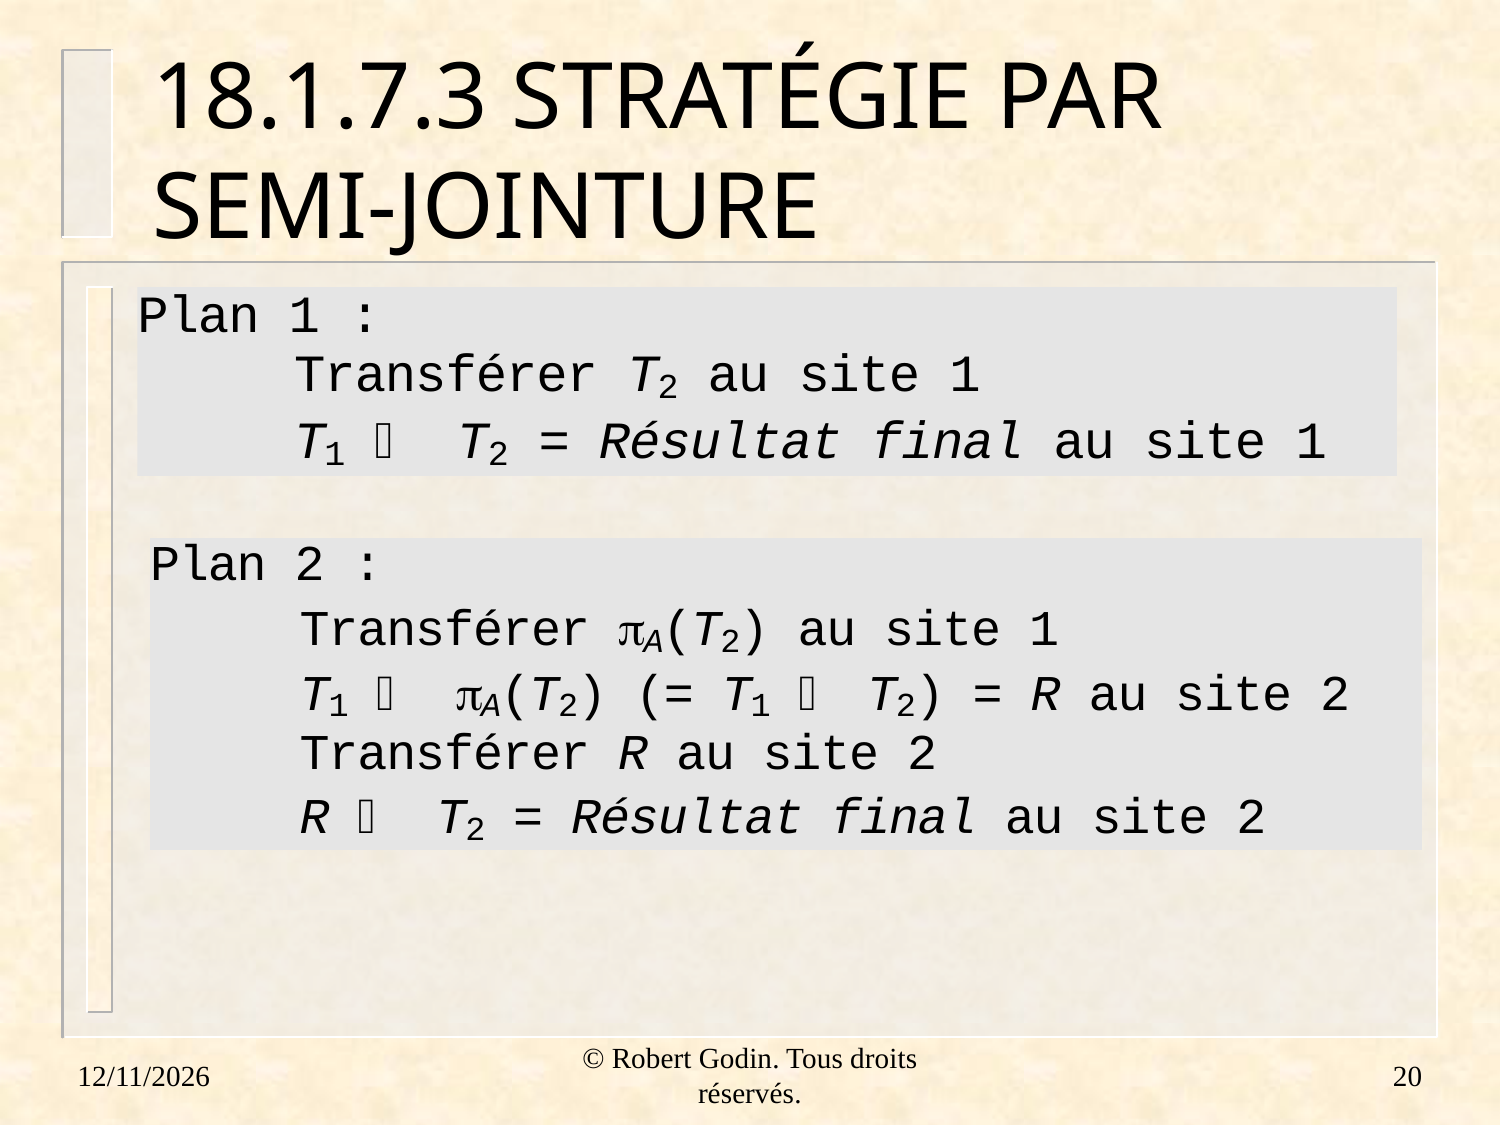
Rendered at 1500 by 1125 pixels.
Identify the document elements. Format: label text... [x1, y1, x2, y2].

title 18.1.7.3 STRATÉGIE PAR SEMI-JOINTURE [137, 56, 1413, 238]
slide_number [62, 1036, 376, 1113]
slide_number 20 [1124, 1036, 1438, 1113]
footer © Robert Godin. Tous droits réservés. [512, 1036, 988, 1113]
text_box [137, 287, 1401, 478]
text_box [149, 537, 1426, 851]
picture [0, 0, 1500, 1125]
